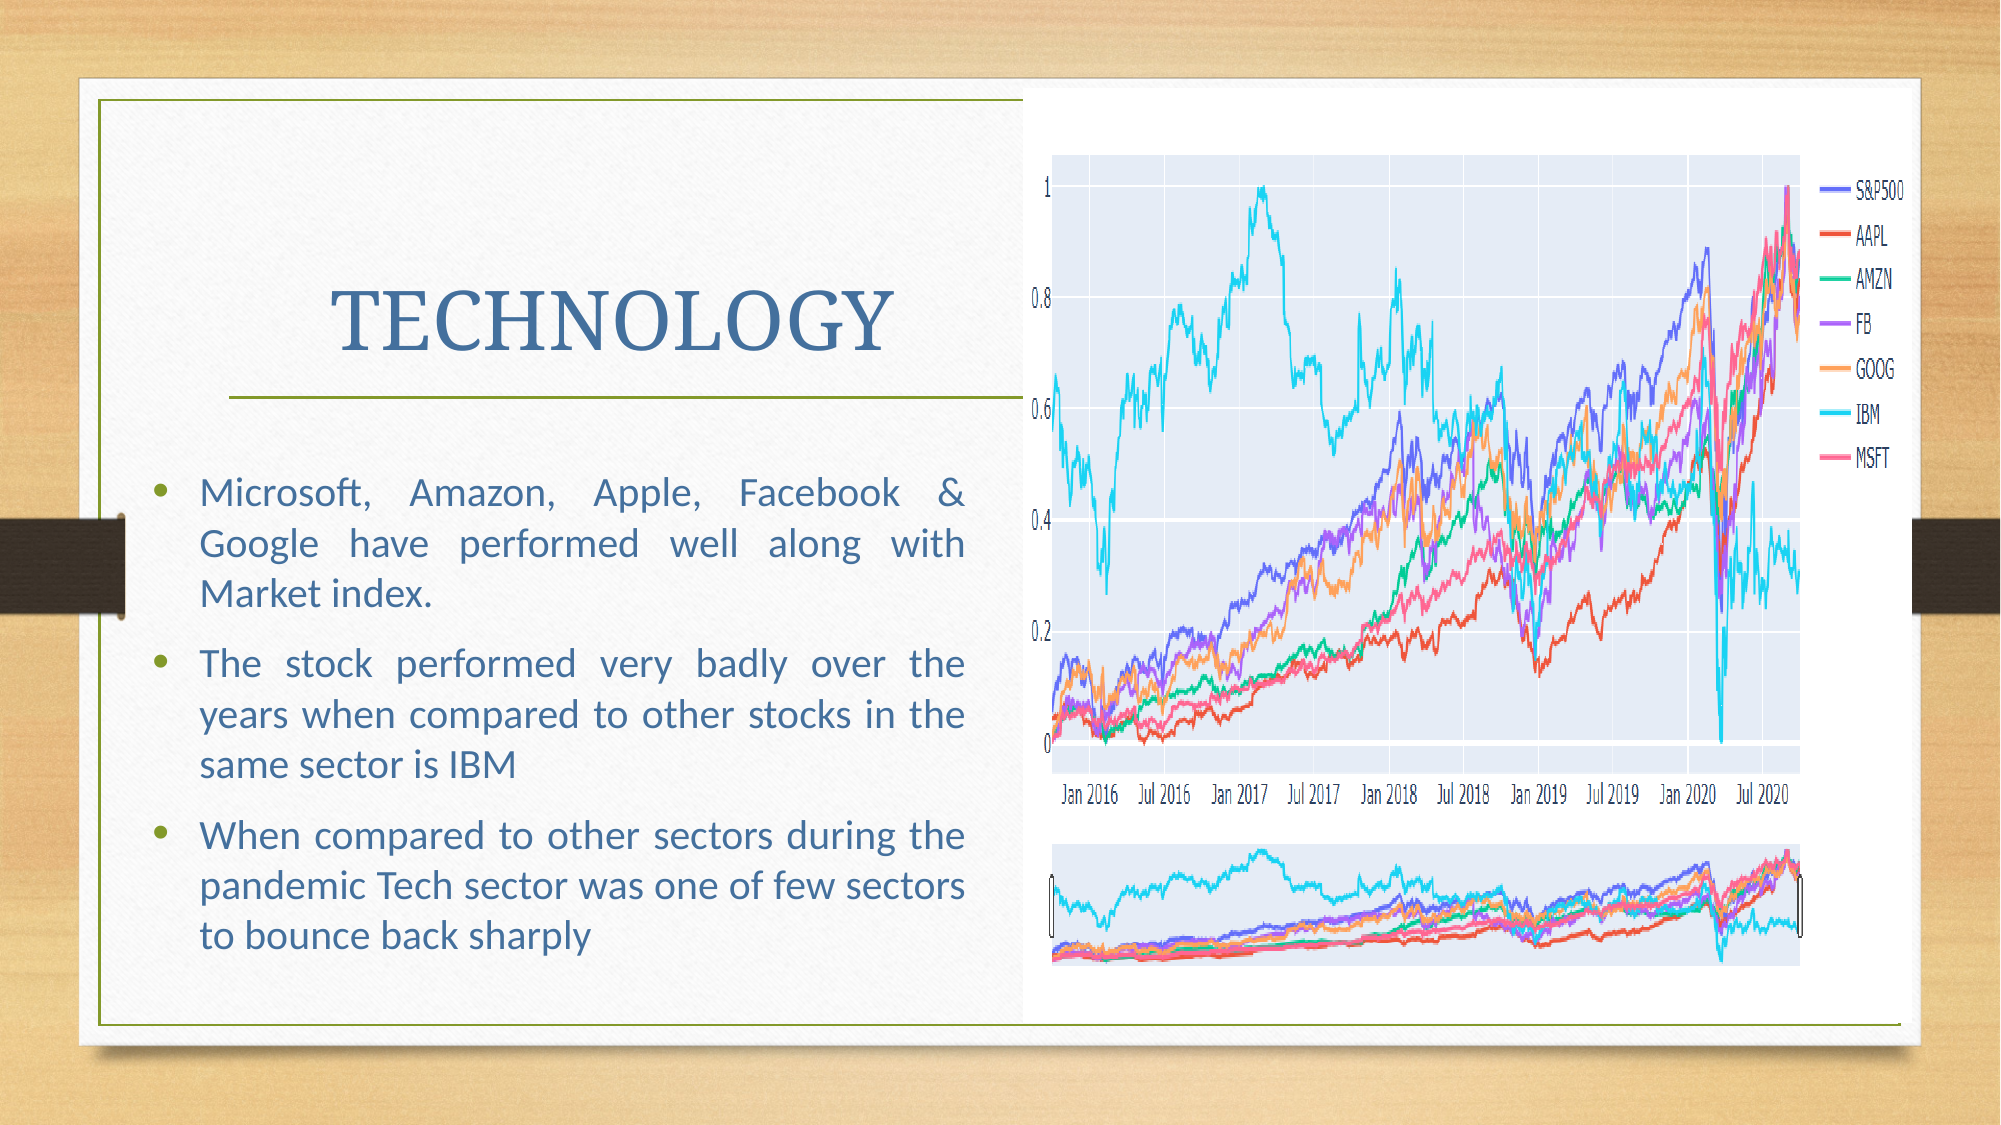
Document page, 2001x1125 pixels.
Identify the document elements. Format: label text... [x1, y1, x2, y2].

title TECHNOLOGY [212, 161, 1012, 375]
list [1023, 88, 1913, 1023]
list Microsoft, Amazon, Apple, Facebook & Google have performed well along with Market index. The stock performed very badly over the years when compared to other stocks in the same sector is IBM When compared to other sectors during the pandemic Tech sector was one of few sectors to bounce back sharply [137, 457, 982, 1023]
picture [0, 0, 2001, 1125]
